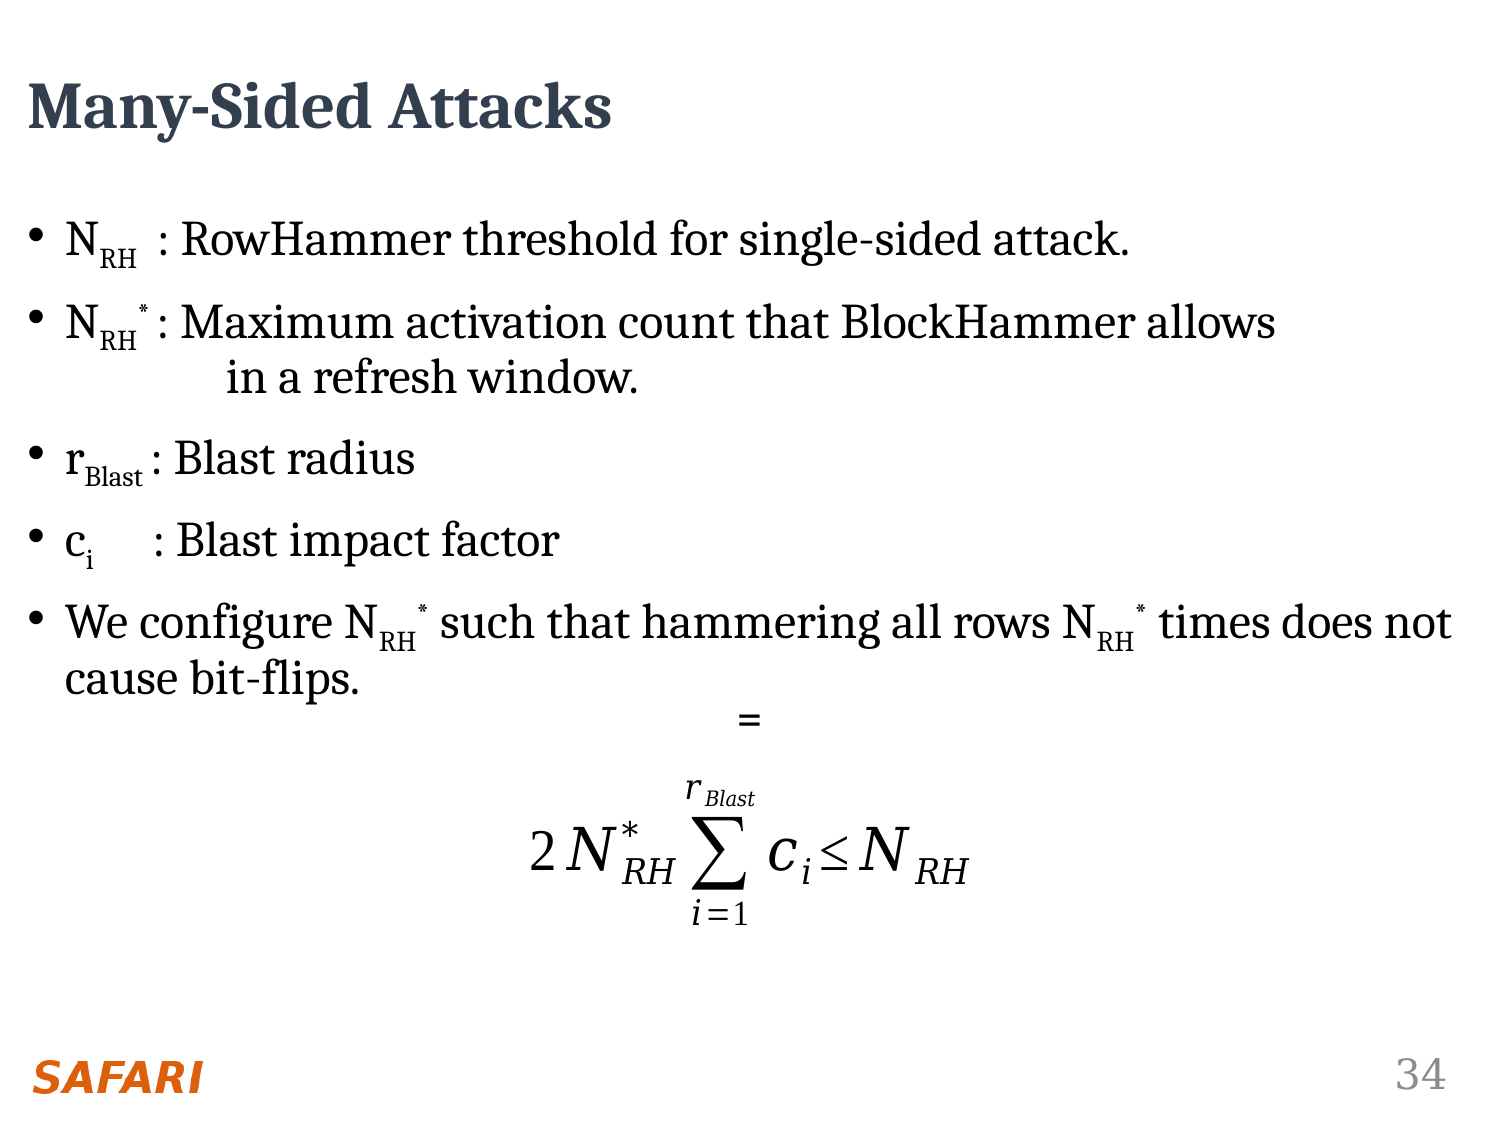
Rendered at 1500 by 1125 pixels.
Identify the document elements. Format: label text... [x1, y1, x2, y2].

list NRH : RowHammer threshold for single-sided attack. NRH* : Maximum activation count that BlockHammer allows in a refresh window. rBlast : Blast radius ci : Blast impact factor We configure NRH* such that hammering all rows NRH* times does not cause bit-flips. [12, 199, 1487, 1043]
picture [31, 1051, 209, 1104]
title Many-Sided Attacks [12, 8, 1147, 196]
